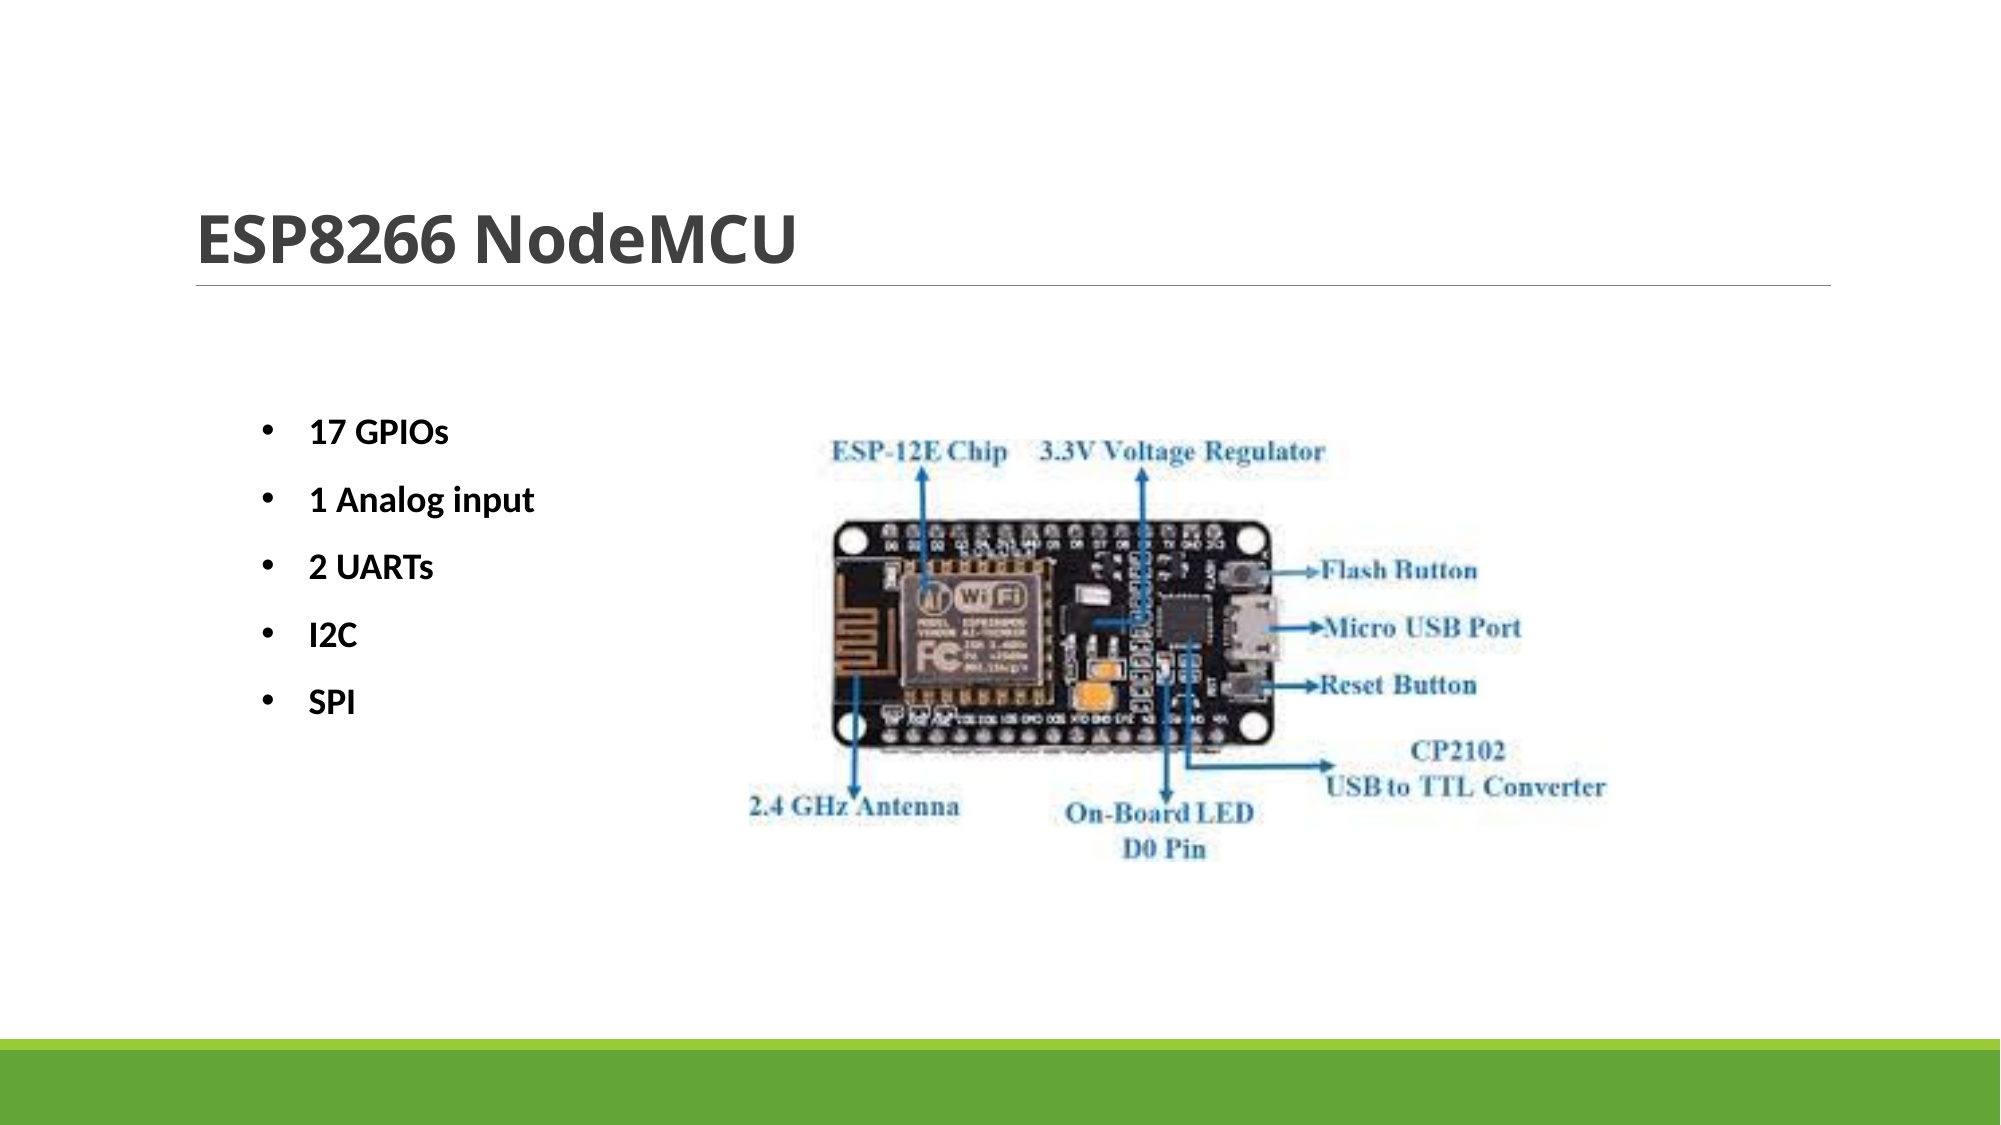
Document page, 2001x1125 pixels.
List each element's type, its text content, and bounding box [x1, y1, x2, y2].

title ESP8266 NodeMCU [180, 47, 1830, 285]
text_box 17 GPIOs 1 Analog input 2 UARTs I2C SPI [246, 377, 799, 730]
picture [748, 439, 1612, 862]
